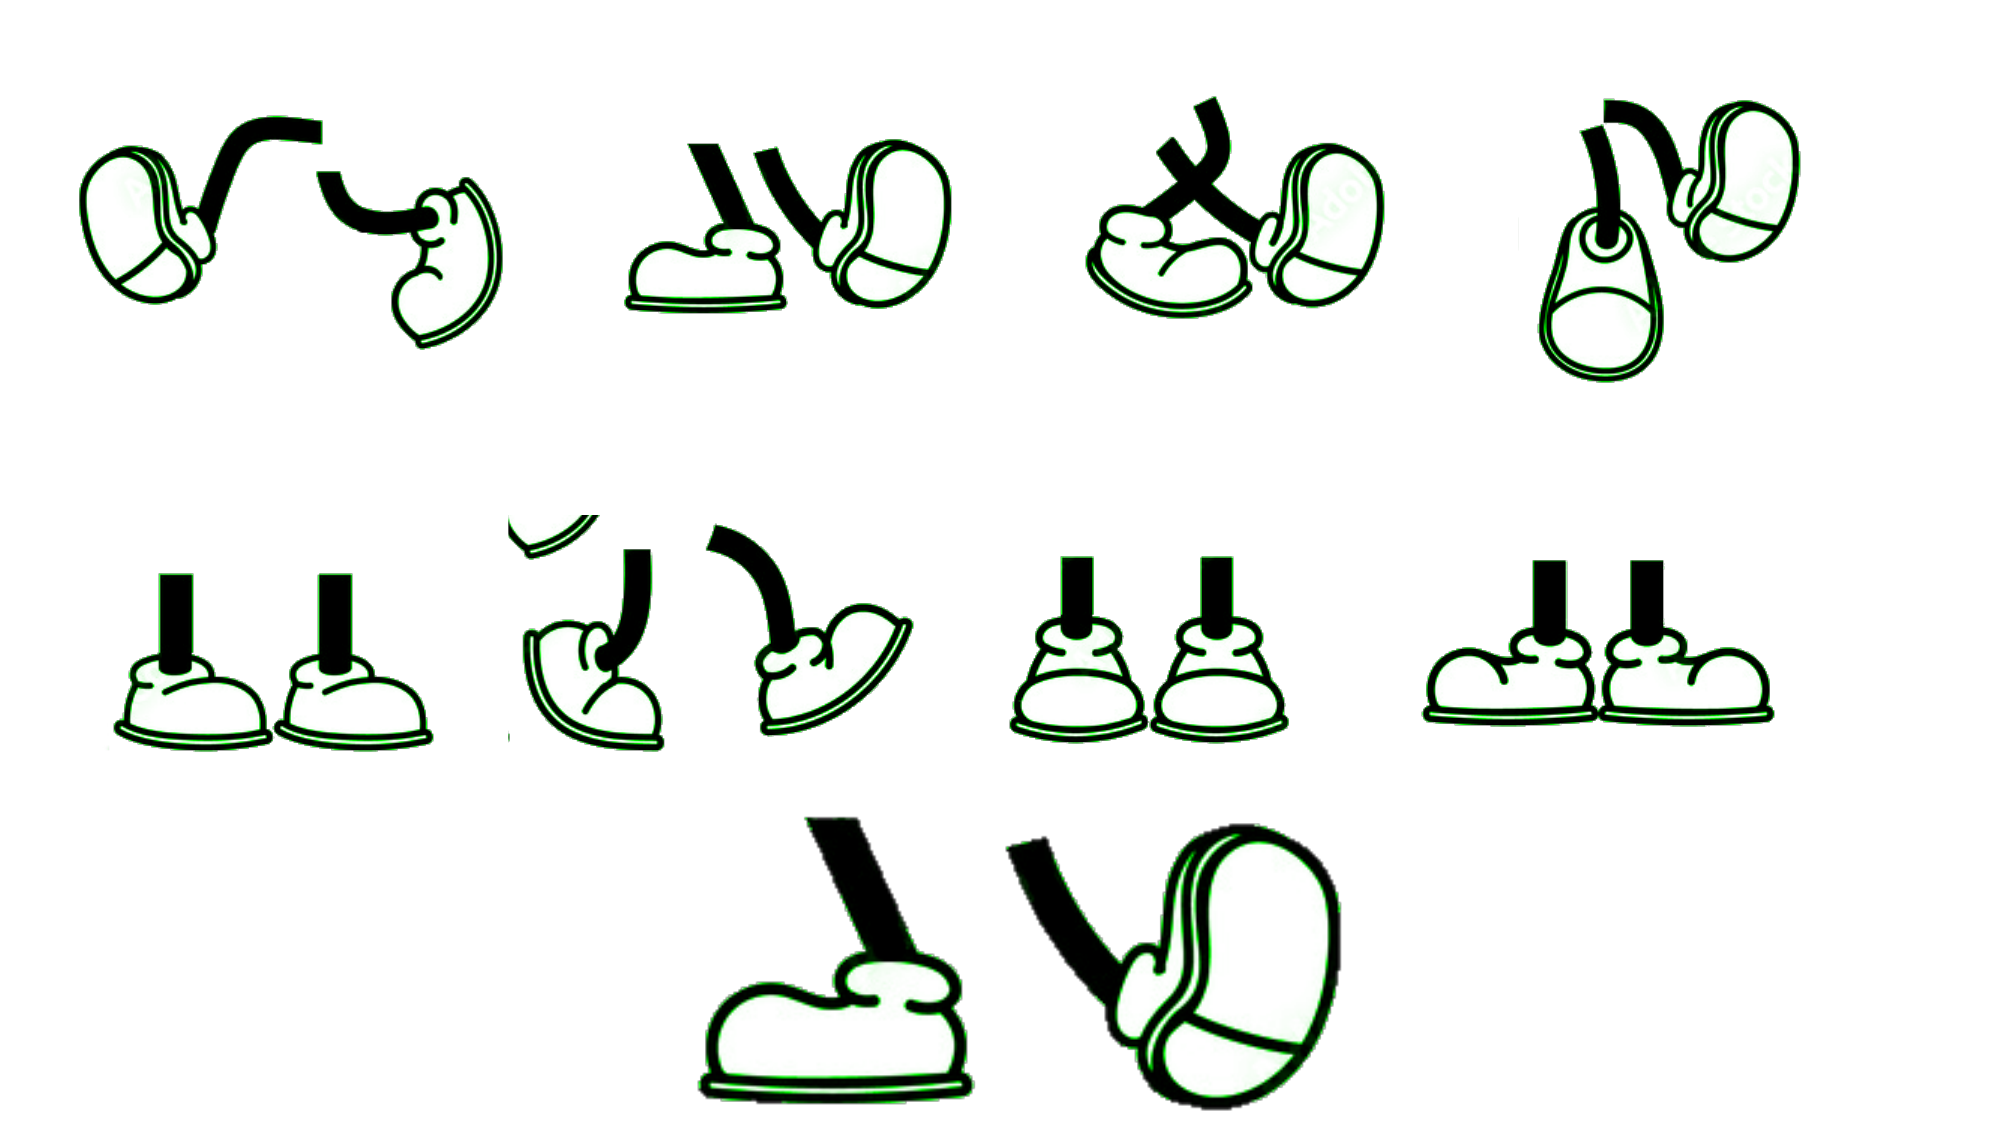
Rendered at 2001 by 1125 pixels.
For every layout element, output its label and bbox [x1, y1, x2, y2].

picture [999, 523, 1321, 765]
picture [1401, 539, 1815, 749]
picture [1518, 87, 1847, 389]
picture [597, 124, 959, 330]
picture [66, 102, 509, 353]
picture [654, 786, 1353, 1125]
picture [66, 568, 444, 773]
picture [508, 514, 919, 773]
picture [1068, 87, 1390, 330]
